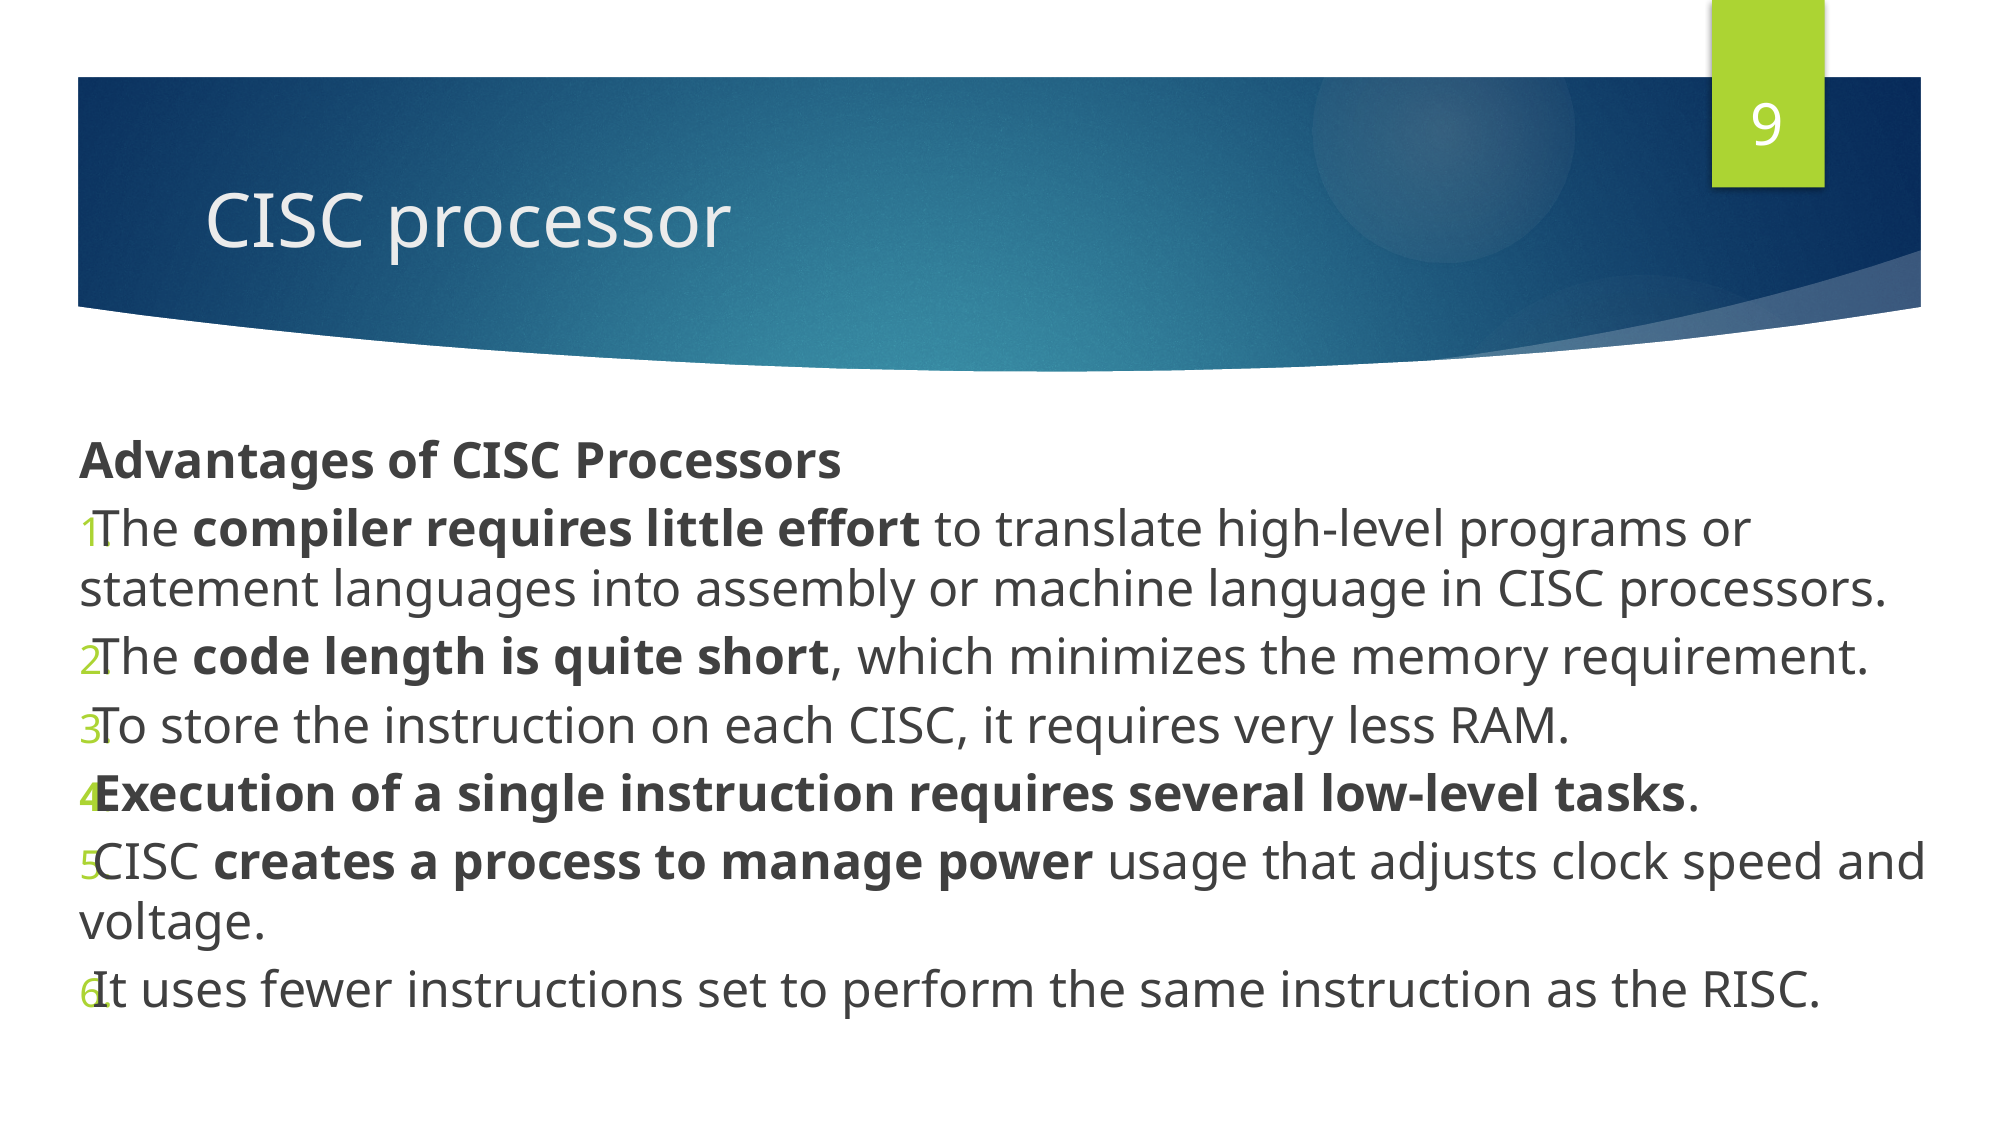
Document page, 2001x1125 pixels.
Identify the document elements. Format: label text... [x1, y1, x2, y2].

title CISC processor [189, 159, 1627, 276]
list Advantages of CISC Processors The compiler requires little effort to translate high-level programs or statement languages into assembly or machine language in CISC processors. The code length is quite short, which minimizes the memory requirement. To store the instruction on each CISC, it requires very less RAM. Execution of a single instruction requires several low-level tasks. CISC creates a process to manage power usage that adjusts clock speed and voltage. It uses fewer instructions set to perform the same instruction as the RISC. [64, 369, 1944, 1077]
slide_number 9 [1698, 48, 1836, 175]
